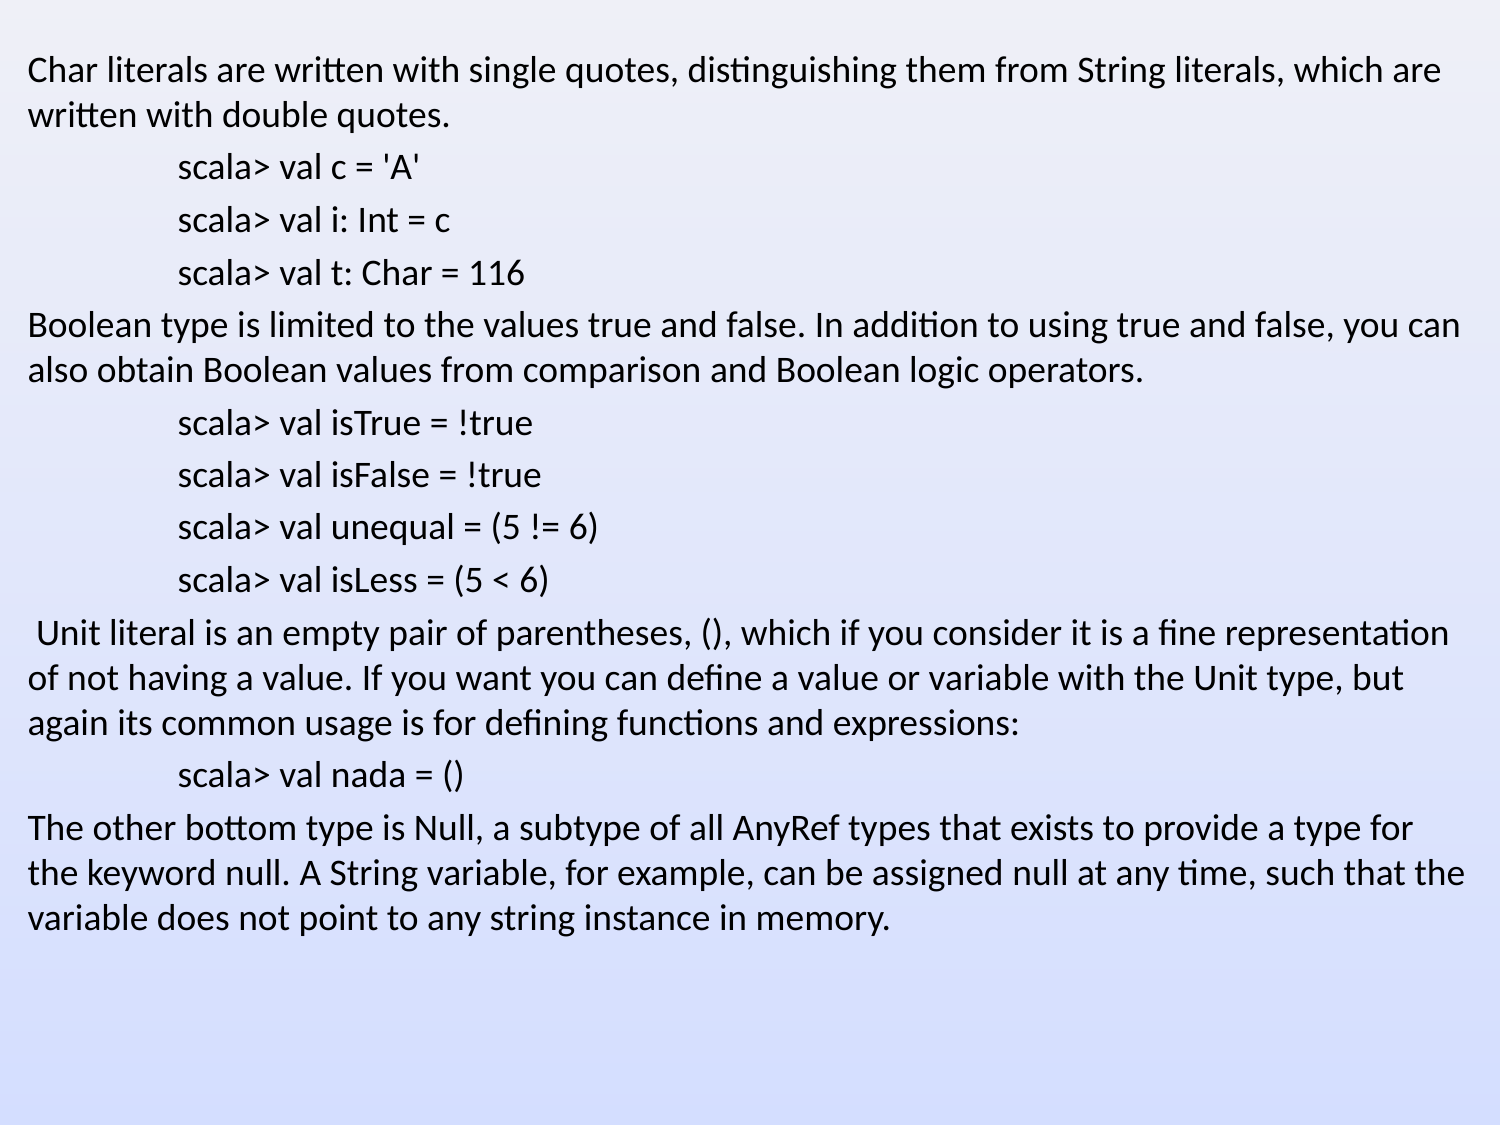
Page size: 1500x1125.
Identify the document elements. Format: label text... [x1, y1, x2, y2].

list Char literals are written with single quotes, distinguishing them from String literals, which are written with double quotes. scala> val c = 'A' scala> val i: Int = c scala> val t: Char = 116 Boolean type is limited to the values true and false. In addition to using true and false, you can also obtain Boolean values from comparison and Boolean logic operators. scala> val isTrue = !true scala> val isFalse = !true scala> val unequal = (5 != 6) scala> val isLess = (5 < 6) Unit literal is an empty pair of parentheses, (), which if you consider it is a fine representation of not having a value. If you want you can define a value or variable with the Unit type, but again its common usage is for defining functions and expressions: scala> val nada = () The other bottom type is Null, a subtype of all AnyRef types that exists to provide a type for the keyword null. A String variable, for example, can be assigned null at any time, such that the variable does not point to any string instance in memory. [12, 37, 1488, 1100]
